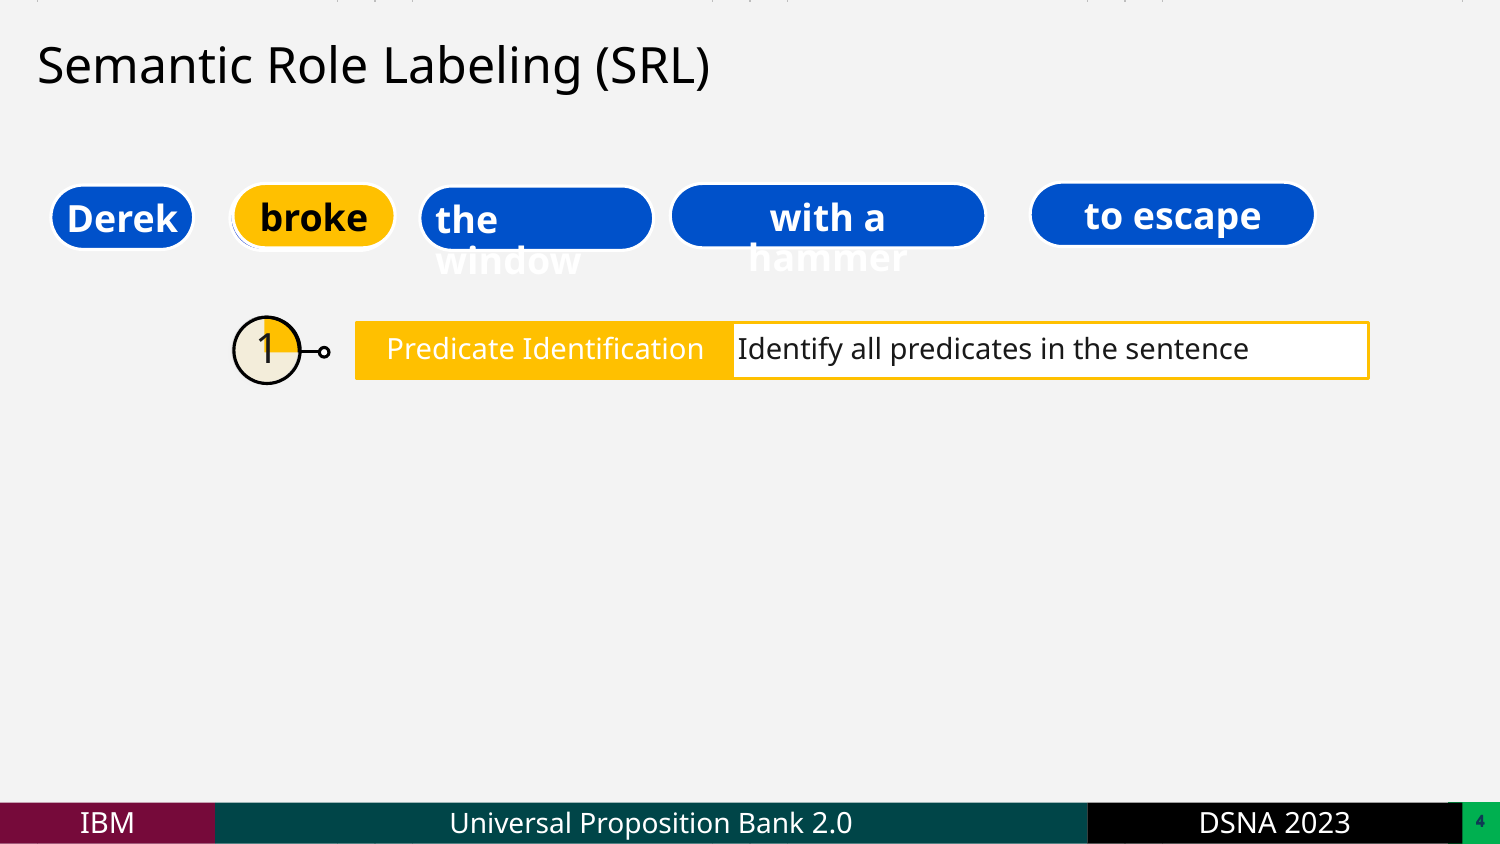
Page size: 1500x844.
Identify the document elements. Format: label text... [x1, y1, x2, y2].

text_box Derek [50, 185, 194, 250]
text_box 3 [1334, 804, 1500, 844]
text_box Semantic Role Labeling (SRL) [37, 40, 869, 173]
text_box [228, 183, 1369, 389]
